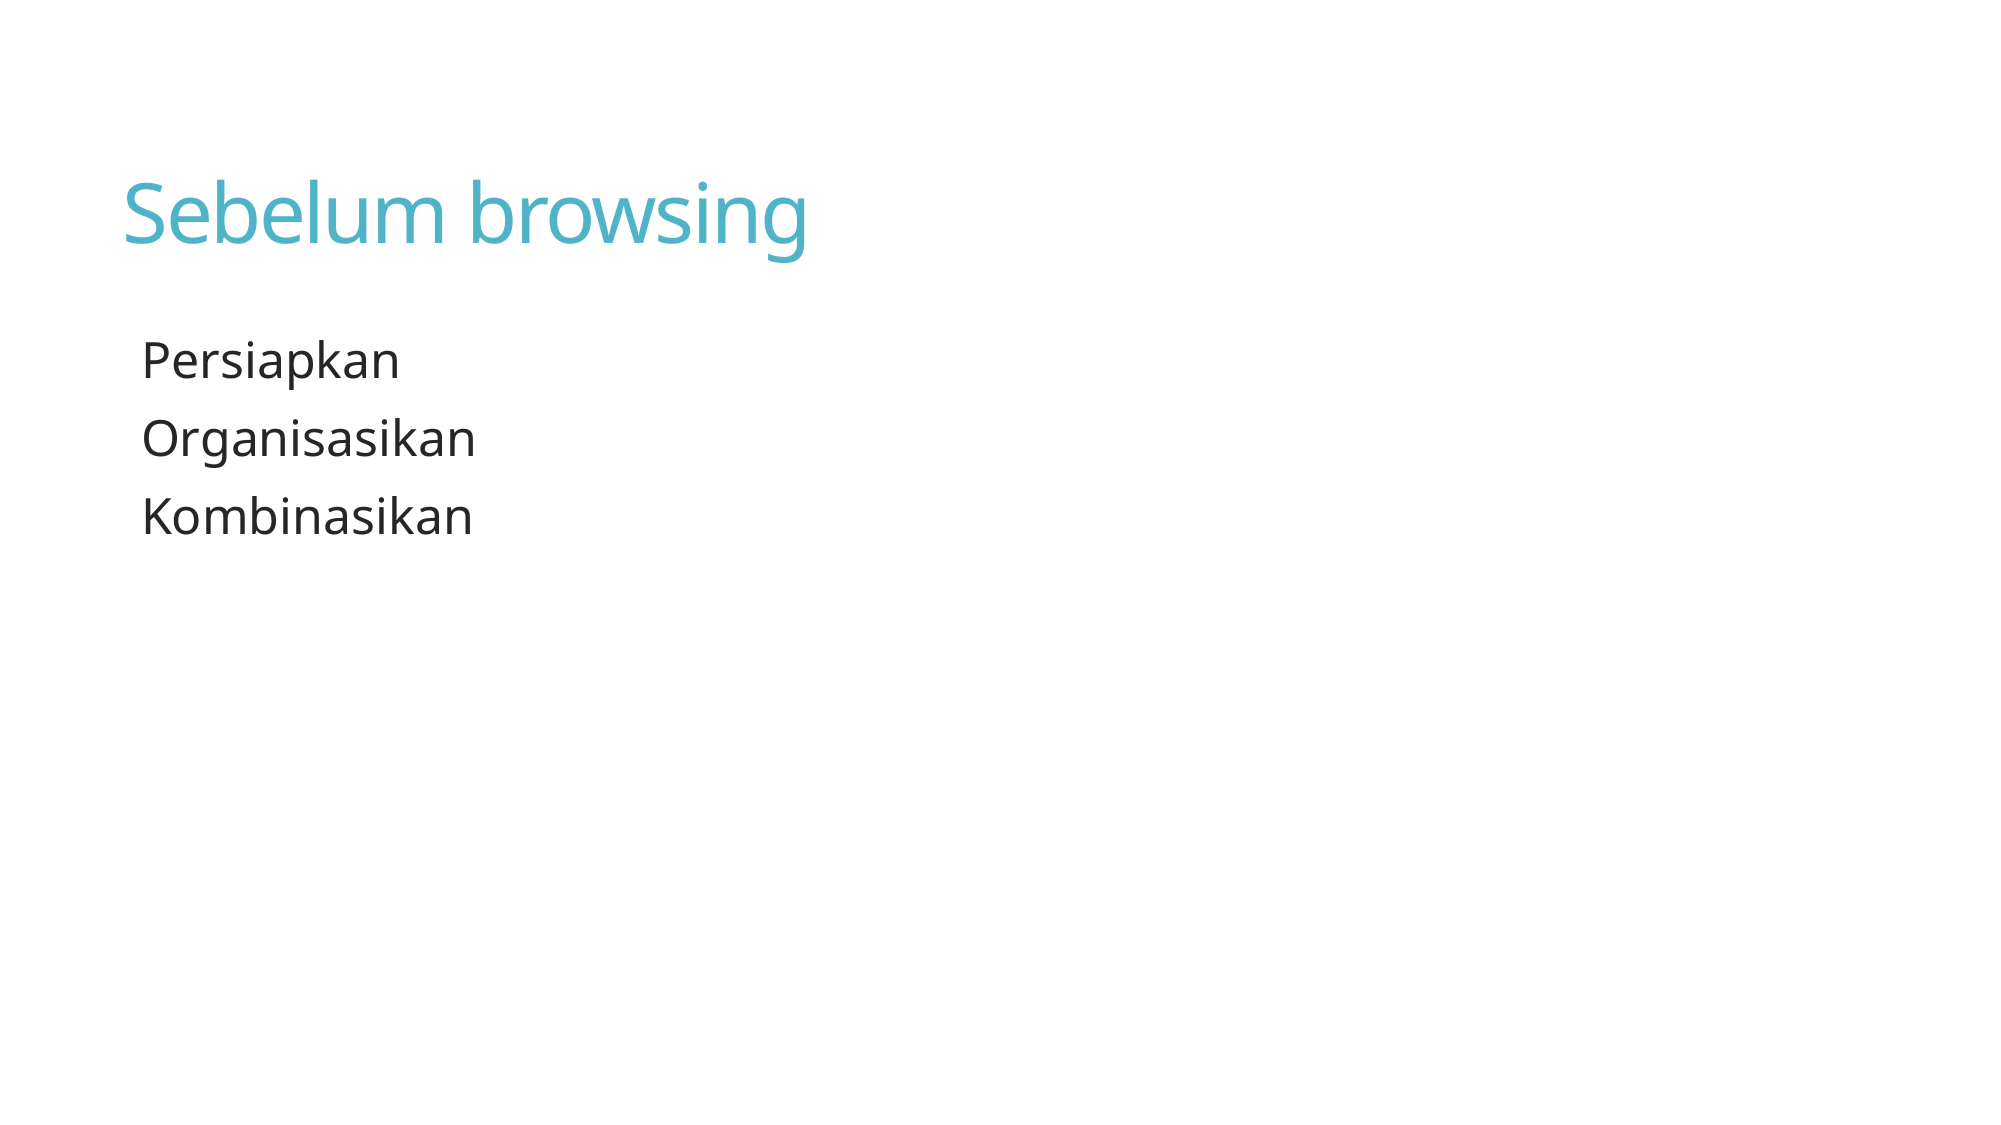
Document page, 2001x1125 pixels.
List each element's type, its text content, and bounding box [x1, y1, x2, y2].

list Persiapkan Organisasikan Kombinasikan [111, 329, 1876, 948]
title Sebelum browsing [107, 81, 1875, 354]
